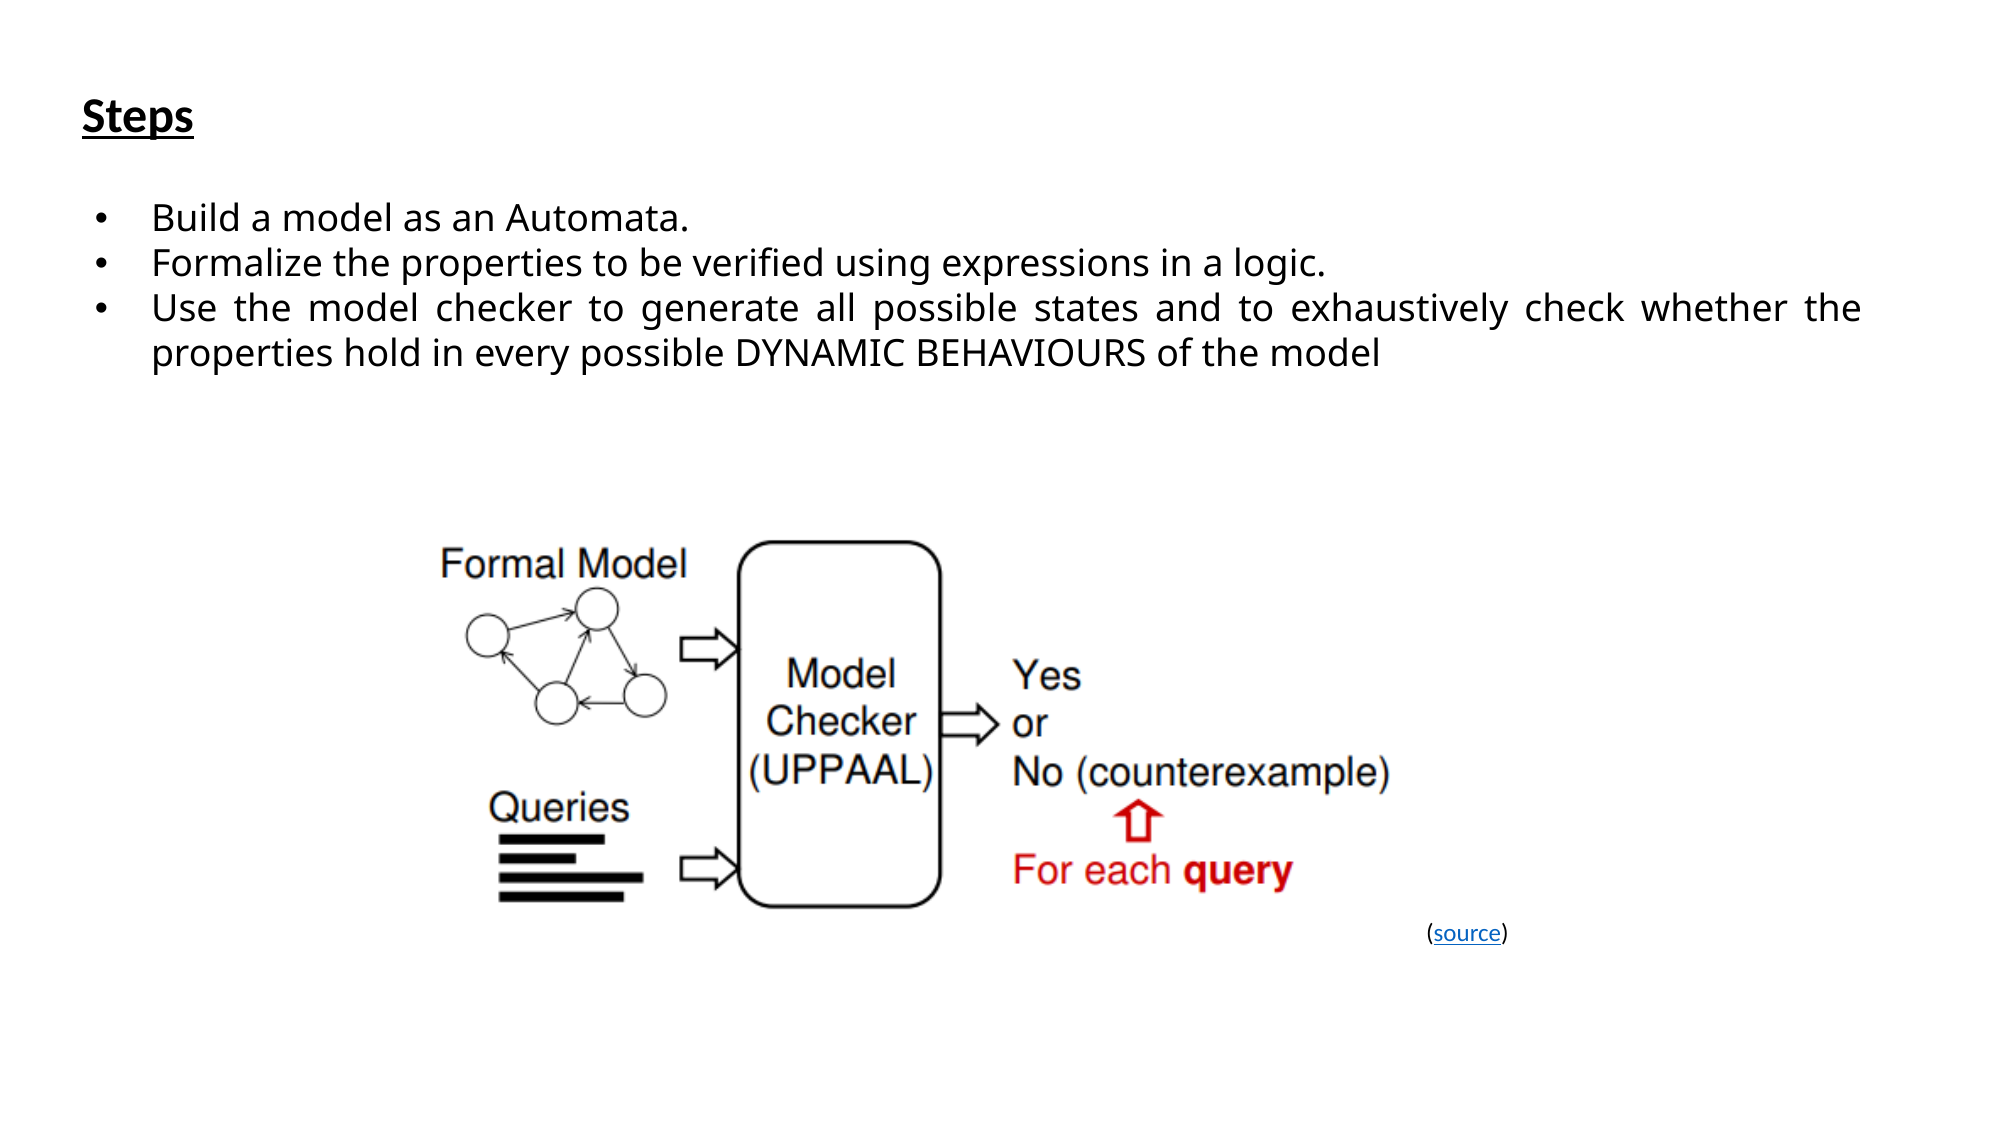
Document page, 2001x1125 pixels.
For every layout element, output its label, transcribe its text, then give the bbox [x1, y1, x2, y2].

text_box Build a model as an Automata. Formalize the properties to be verified using expressions in a logic. Use the model checker to generate all possible states and to exhaustively check whether the properties hold in every possible DYNAMIC BEHAVIOURS of the model [79, 187, 1879, 382]
text_box (source) [1411, 909, 1547, 955]
text_box Steps [67, 75, 776, 150]
picture [421, 522, 1412, 938]
